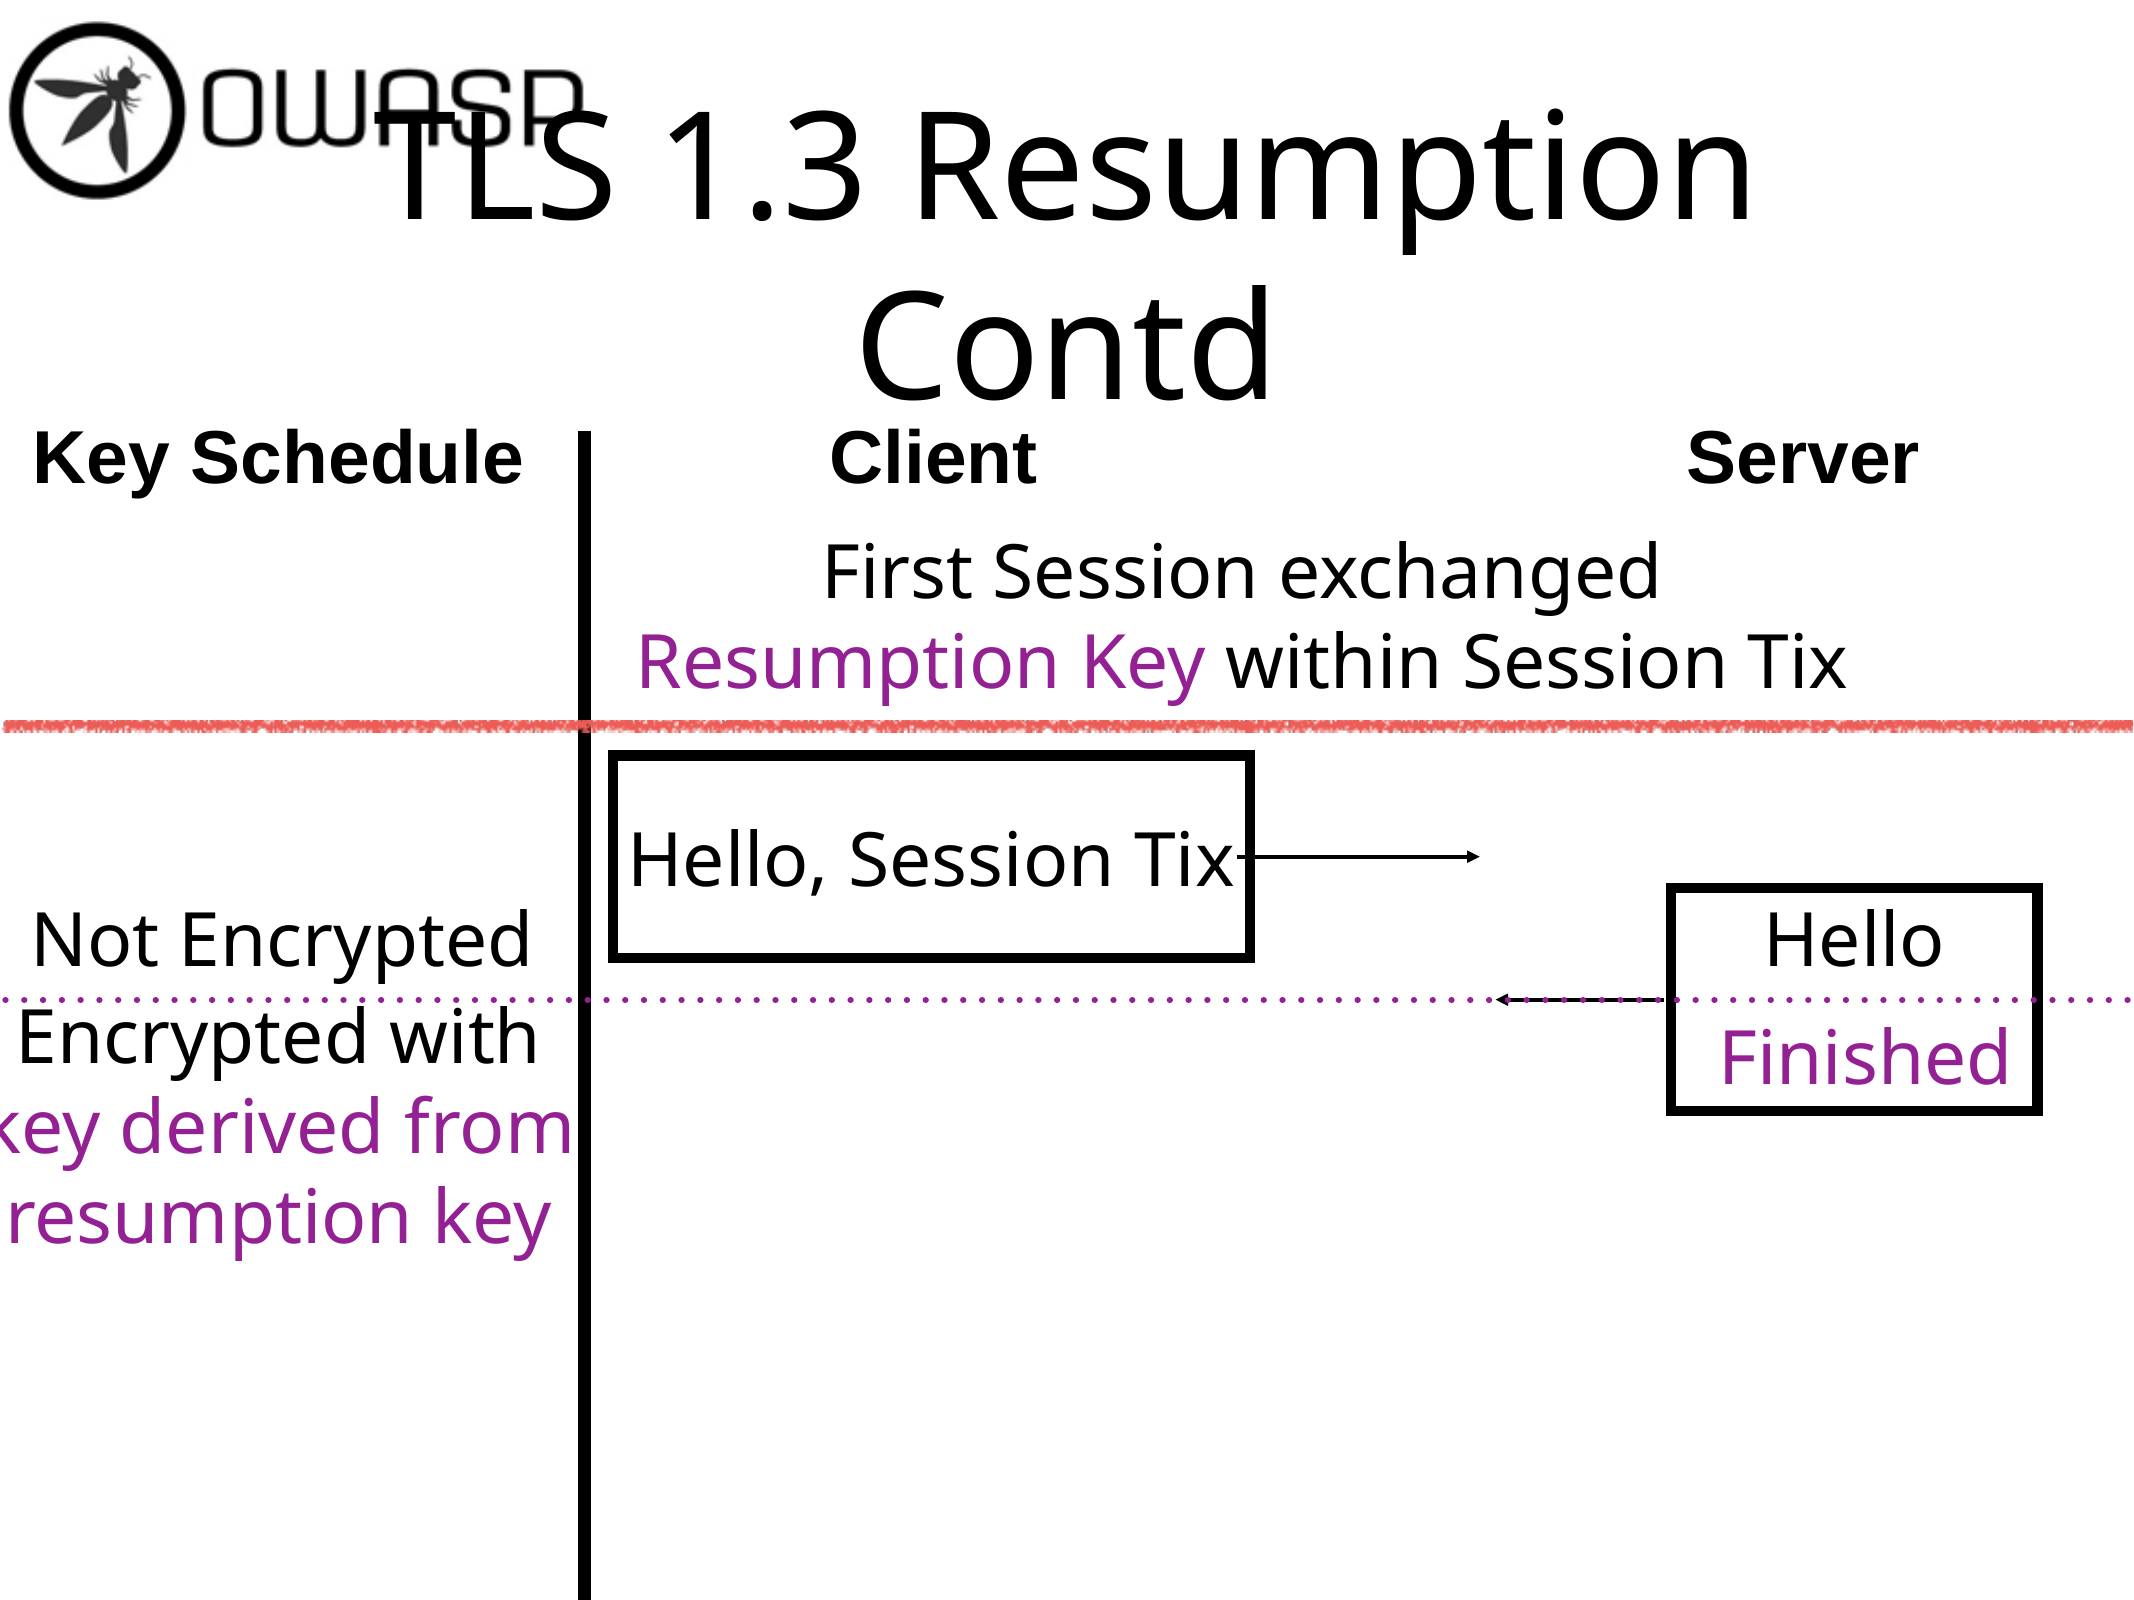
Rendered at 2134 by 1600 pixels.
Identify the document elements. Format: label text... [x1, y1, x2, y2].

text_box Key Schedule [24, 400, 533, 508]
title TLS 1.3 Resumption Contd [155, 72, 1978, 428]
picture [0, 719, 2134, 733]
text_box First Session exchanged Resumption Key within Session Tix [627, 515, 1858, 712]
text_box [570, 755, 1480, 876]
text_box Client [821, 400, 1047, 508]
picture [0, 0, 619, 223]
text_box Server [1678, 400, 1929, 508]
text_box Encrypted with key derived from resumption key [0, 1009, 584, 1267]
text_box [1495, 1009, 2038, 1112]
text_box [0, 883, 2134, 1001]
